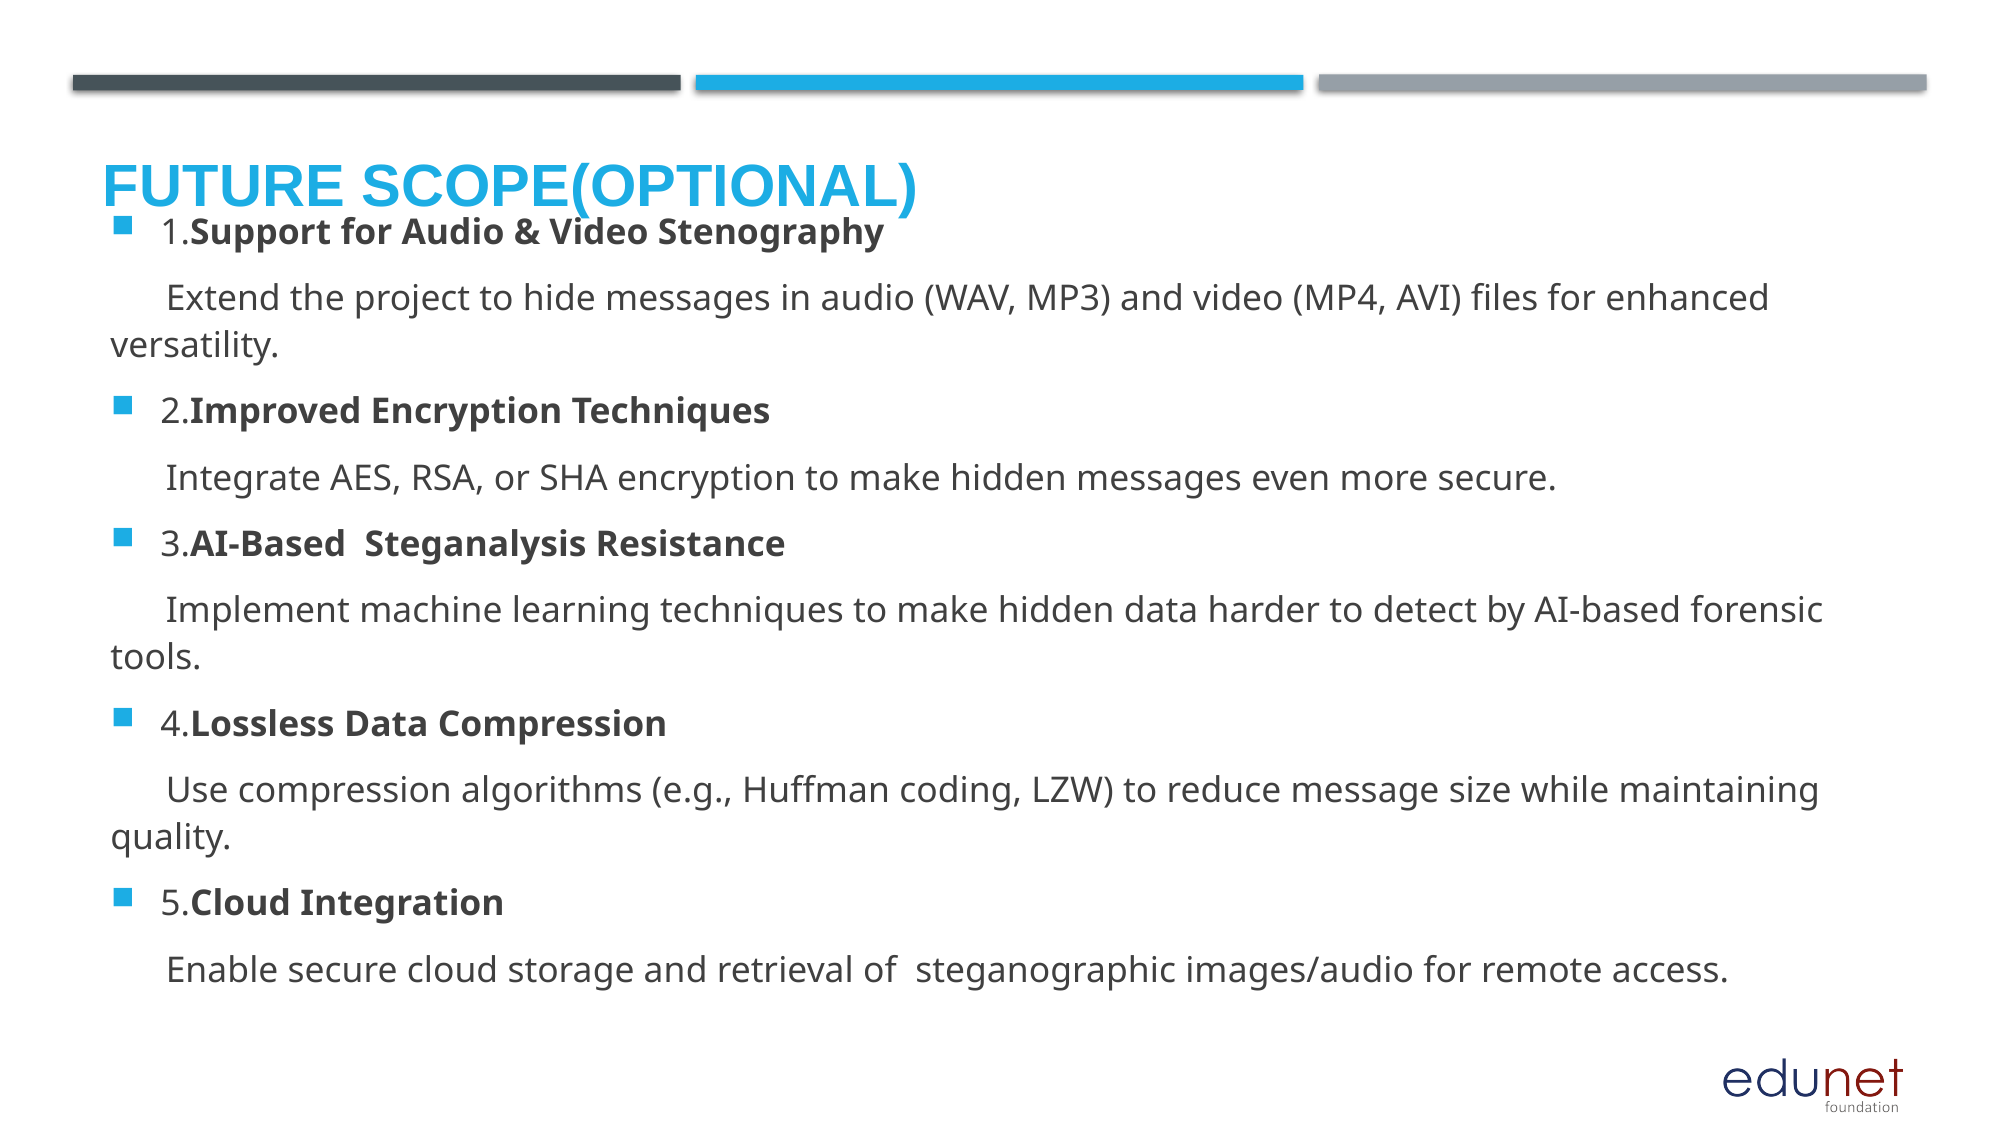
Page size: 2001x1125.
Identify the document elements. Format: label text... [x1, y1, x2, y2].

picture [1719, 1056, 1905, 1116]
list 1.Support for Audio & Video Stenography Extend the project to hide messages in audio (WAV, MP3) and video (MP4, AVI) files for enhanced versatility. 2.Improved Encryption Techniques Integrate AES, RSA, or SHA encryption to make hidden messages even more secure. 3.AI-Based Steganalysis Resistance Implement machine learning techniques to make hidden data harder to detect by AI-based forensic tools. 4.Lossless Data Compression Use compression algorithms (e.g., Huffman coding, LZW) to reduce message size while maintaining quality. 5.Cloud Integration Enable secure cloud storage and retrieval of steganographic images/audio for remote access. [95, 213, 1905, 981]
text_box Future scope(optional) [87, 138, 1898, 226]
